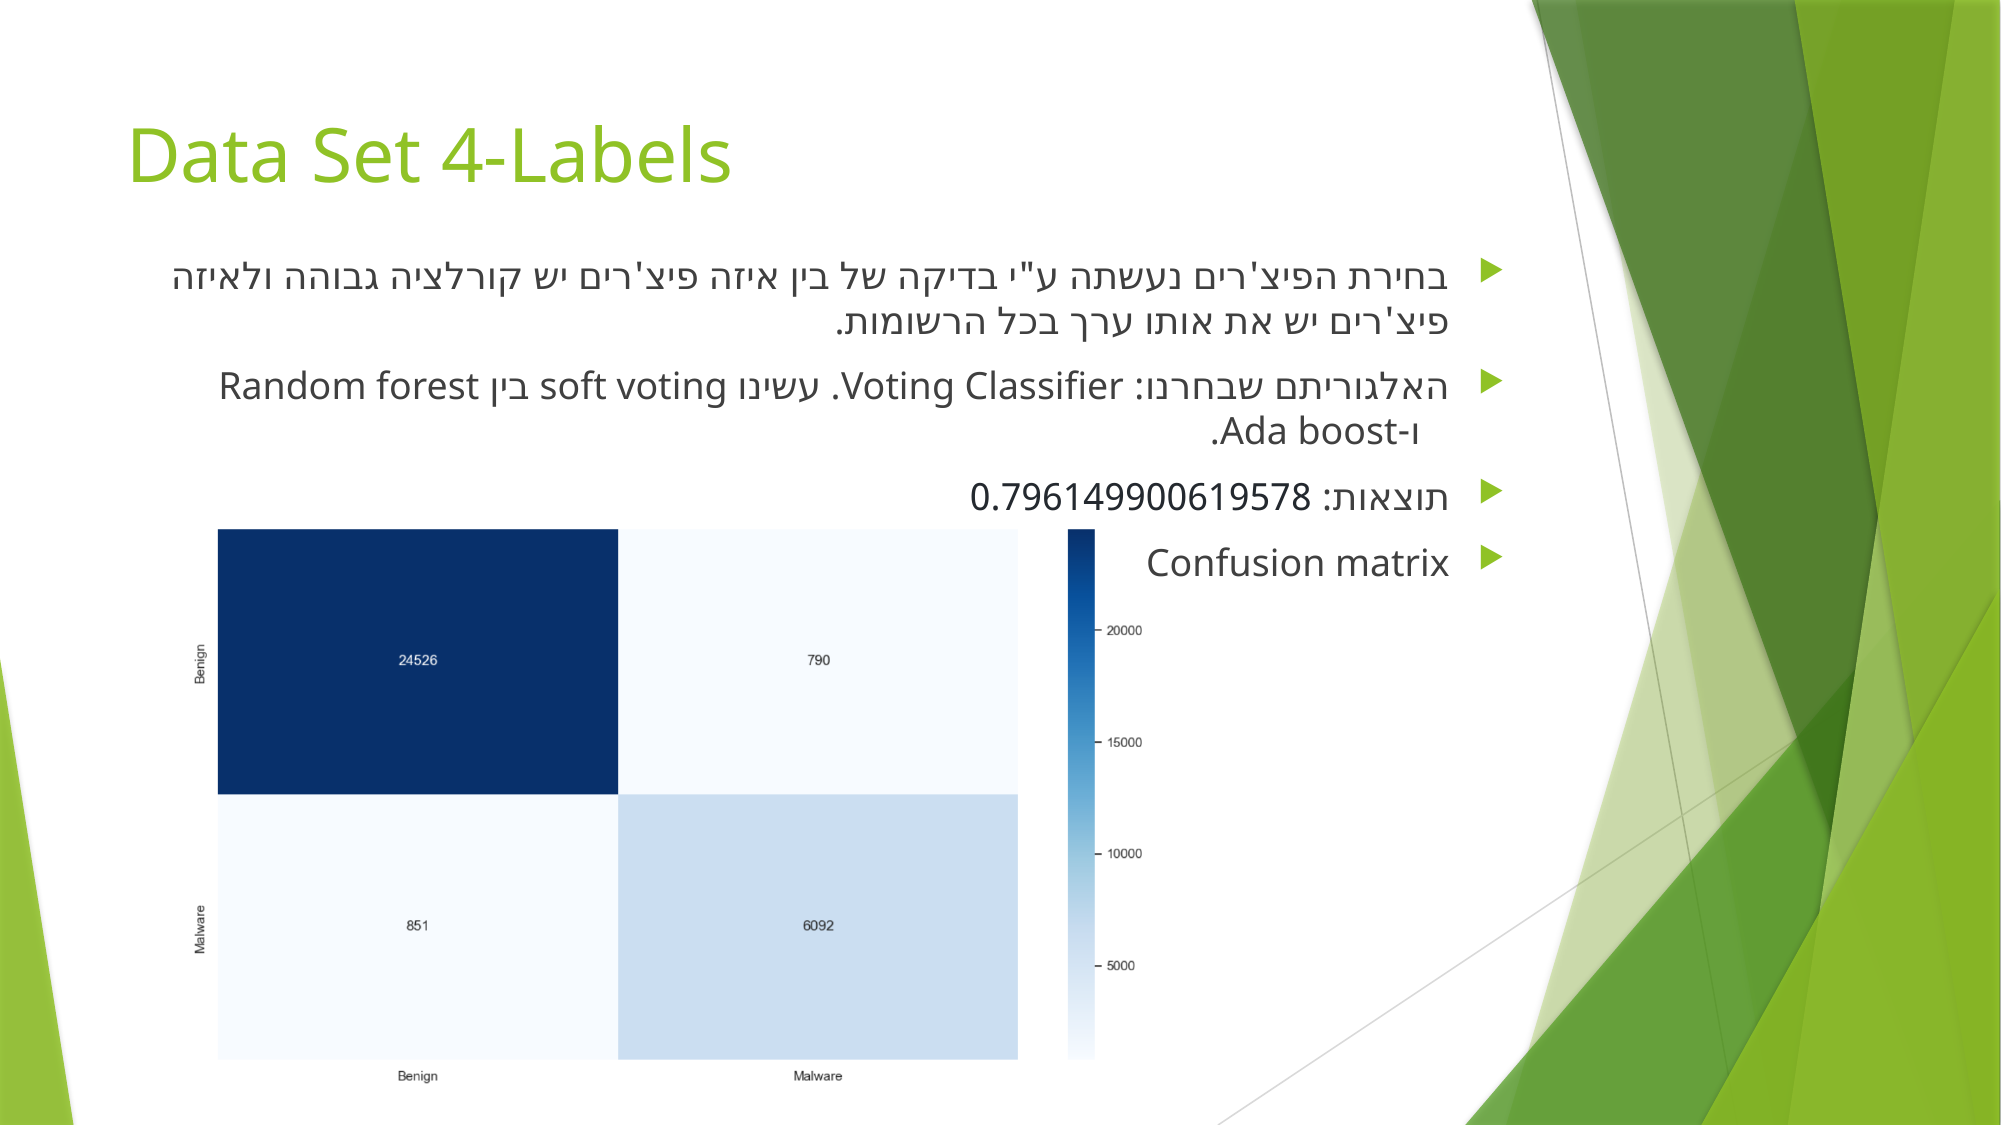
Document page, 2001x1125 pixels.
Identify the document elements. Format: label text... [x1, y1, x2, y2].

title Data Set 4-Labels [111, 99, 1522, 244]
list בחירת הפיצ'רים נעשתה ע"י בדיקה של בין איזה פיצ'רים יש קורלציה גבוהה ולאיזה פיצ'רים יש את אותו ערך בכל הרשומות. האלגוריתם שבחרנו: Voting Classifier. עשינו soft voting בין Random forest ו-Ada boost. תוצאות: 0.796149900619578 Confusion matrix [111, 244, 1522, 881]
picture [190, 524, 1142, 1093]
